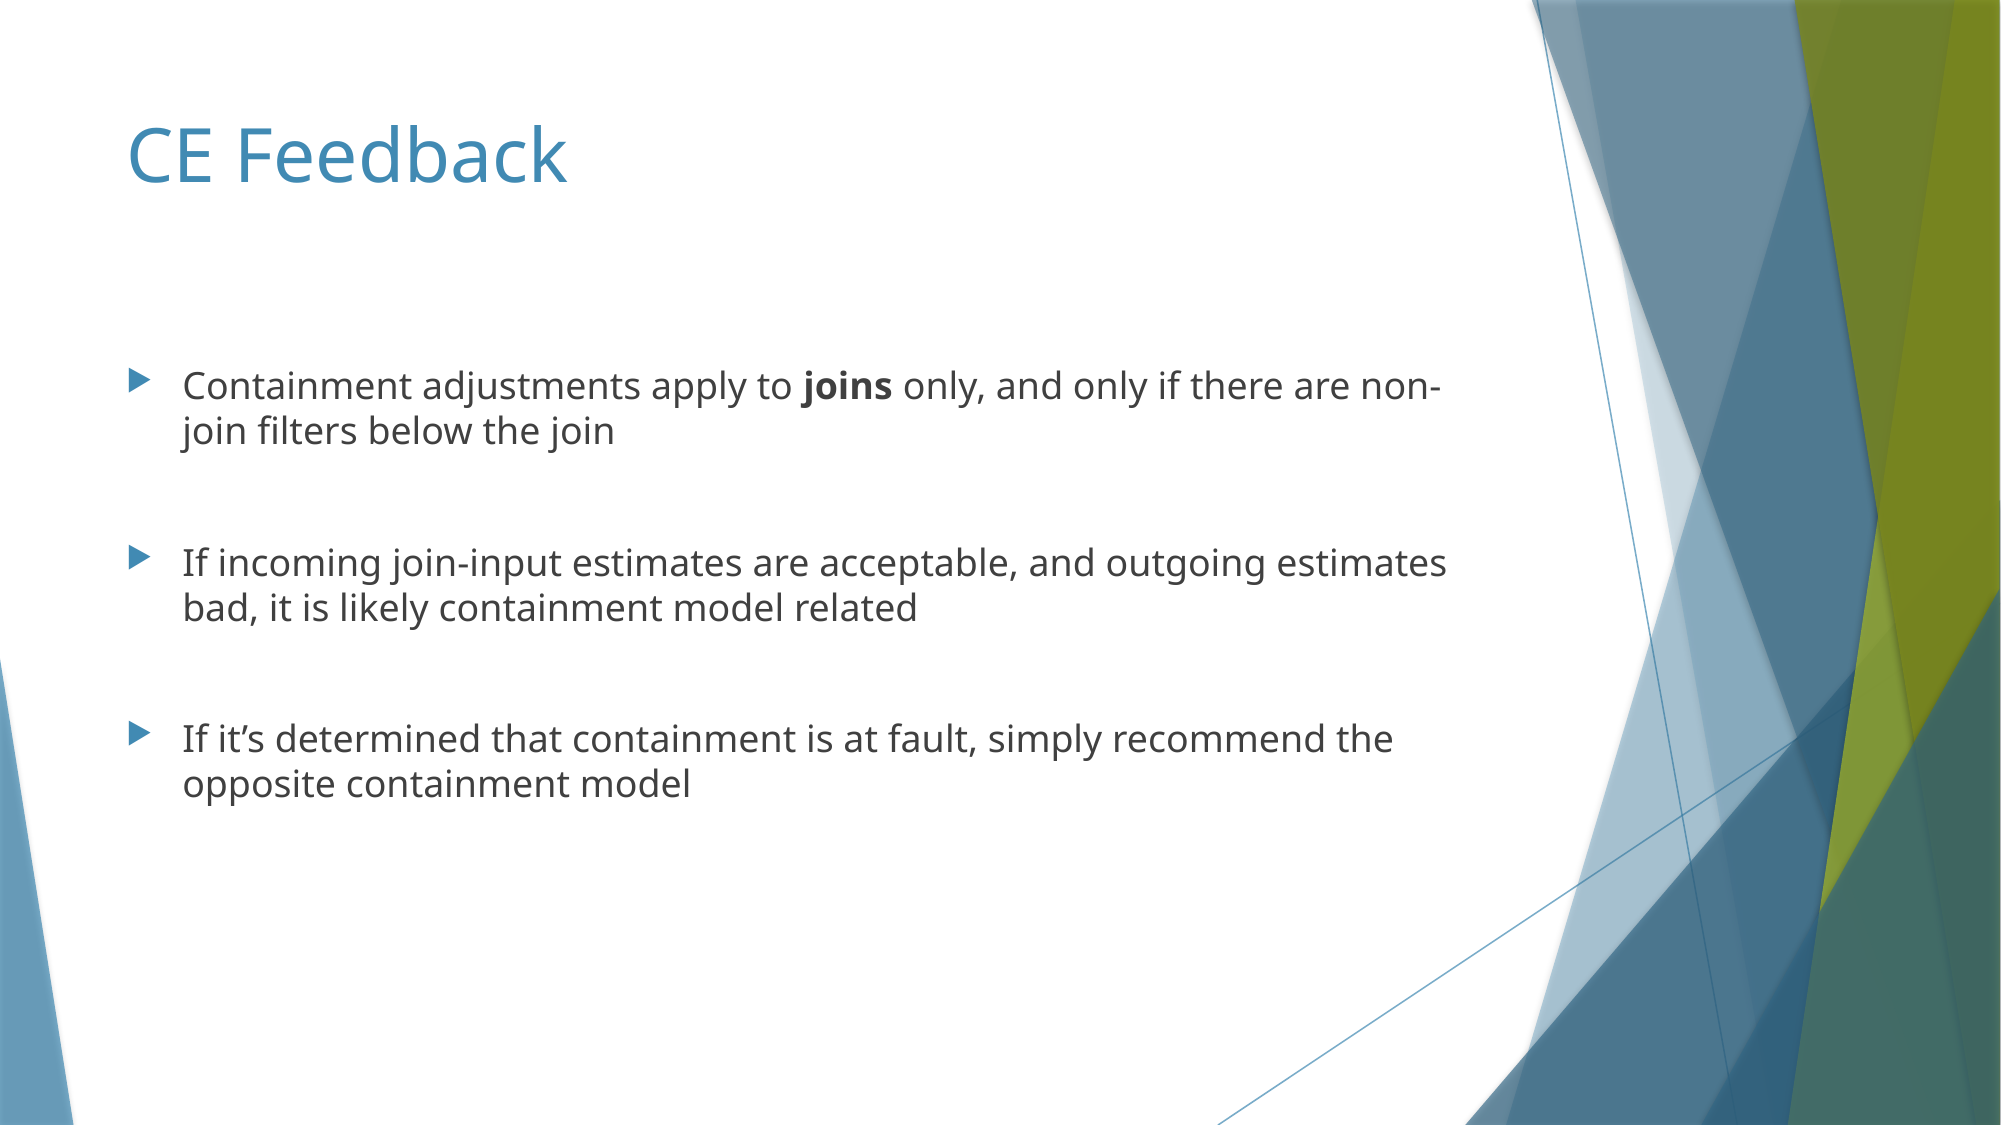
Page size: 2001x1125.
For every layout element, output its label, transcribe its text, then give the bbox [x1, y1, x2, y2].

title CE Feedback [111, 99, 1522, 317]
list Containment adjustments apply to joins only, and only if there are non-join filters below the join If incoming join-input estimates are acceptable, and outgoing estimates bad, it is likely containment model related If it’s determined that containment is at fault, simply recommend the opposite containment model [111, 354, 1522, 992]
